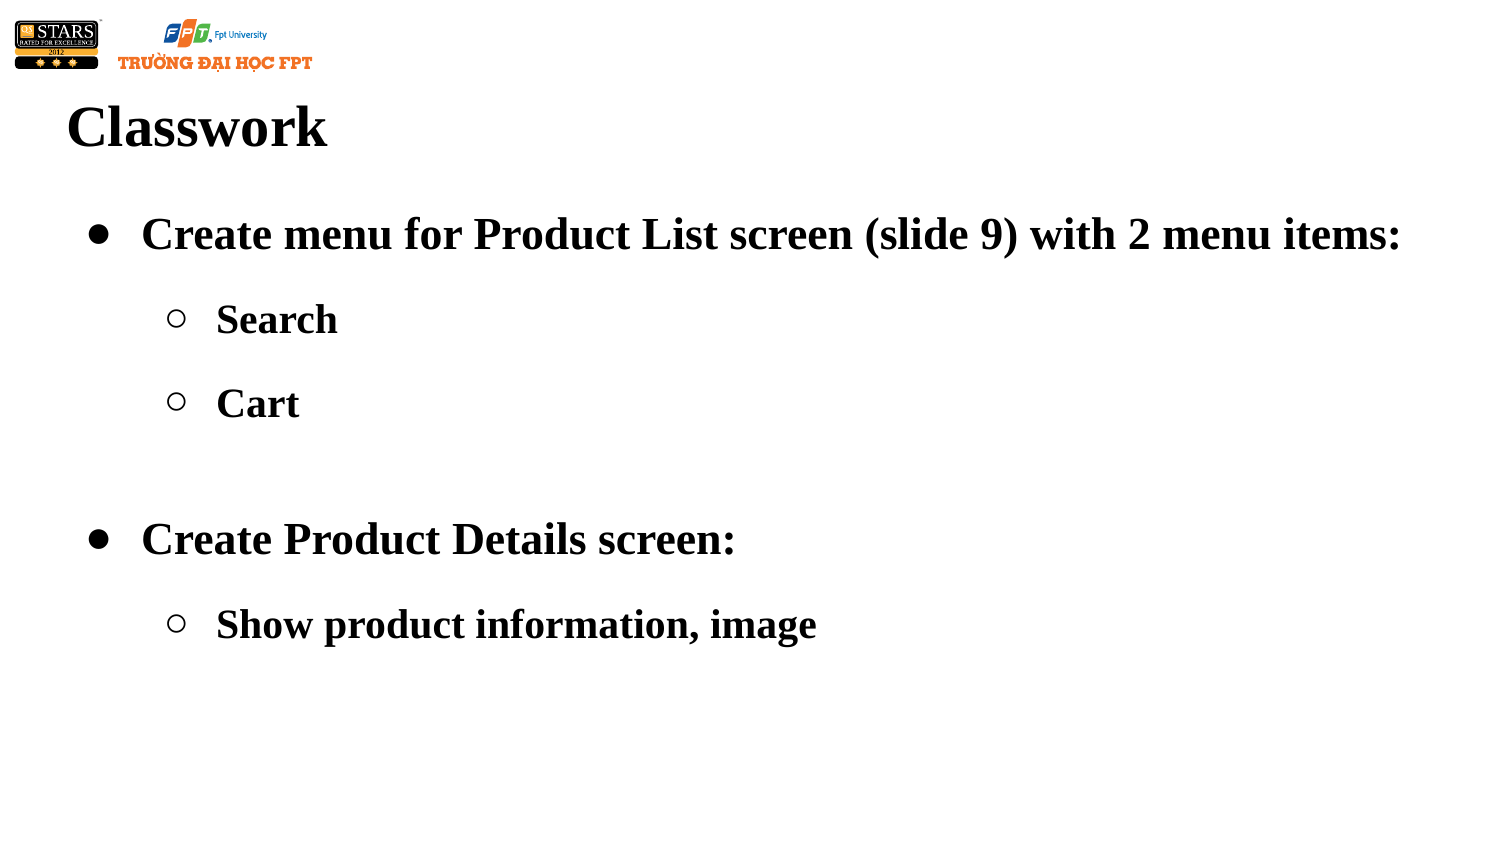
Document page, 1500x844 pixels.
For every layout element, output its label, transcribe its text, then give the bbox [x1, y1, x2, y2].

title Classwork [51, 72, 1449, 167]
list Create menu for Product List screen (slide 9) with 2 menu items: Search Cart Create Product Details screen: Show product information, image [51, 189, 1449, 750]
